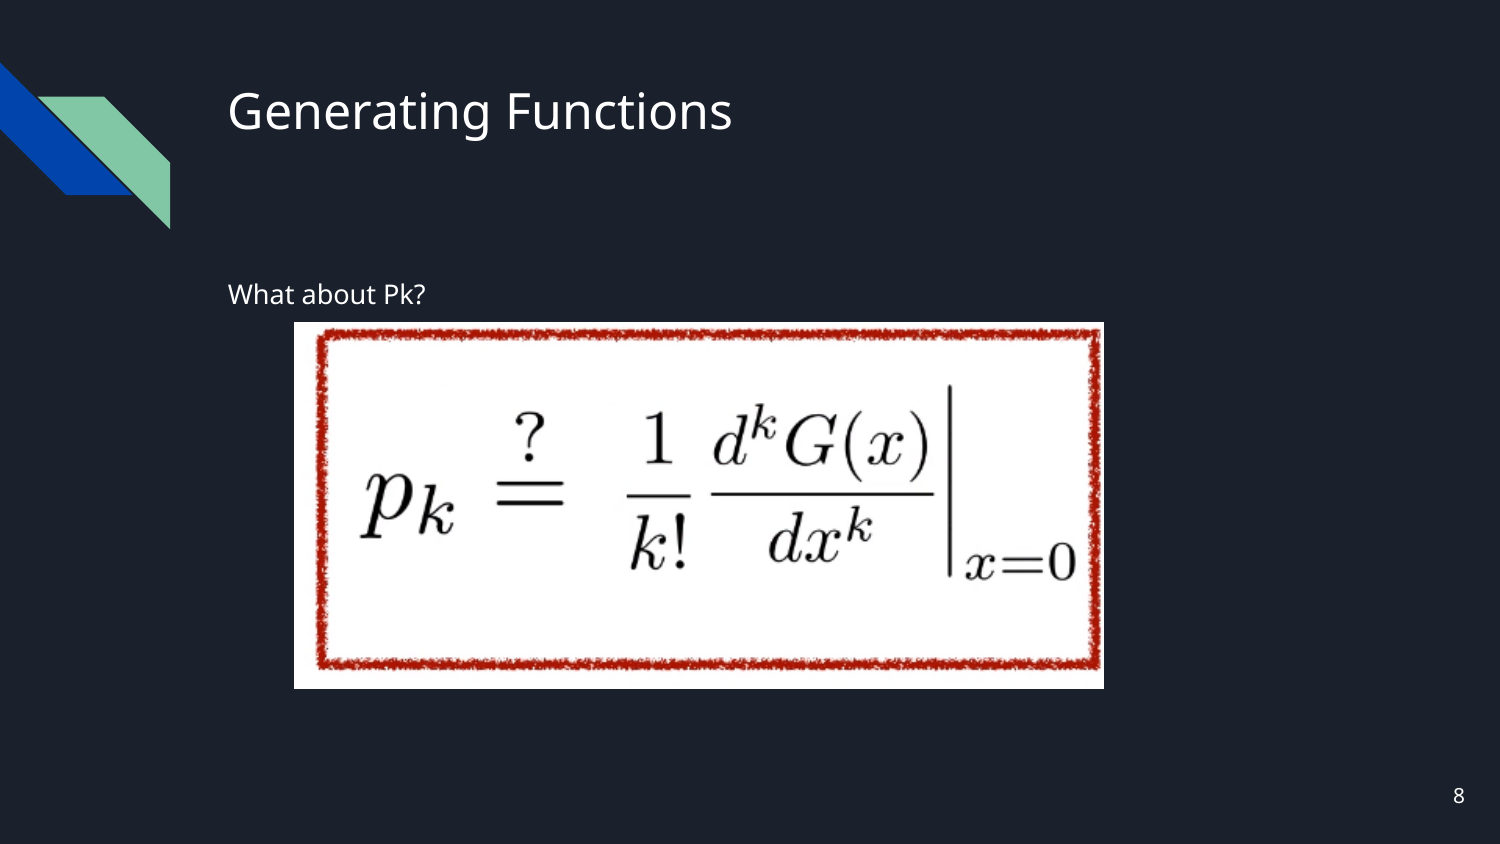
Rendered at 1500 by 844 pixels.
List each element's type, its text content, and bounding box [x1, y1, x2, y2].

slide_number ‹#› [1389, 764, 1480, 830]
title Generating Functions [212, 64, 1368, 215]
list What about Pk? [212, 257, 1368, 735]
picture [293, 322, 1104, 689]
